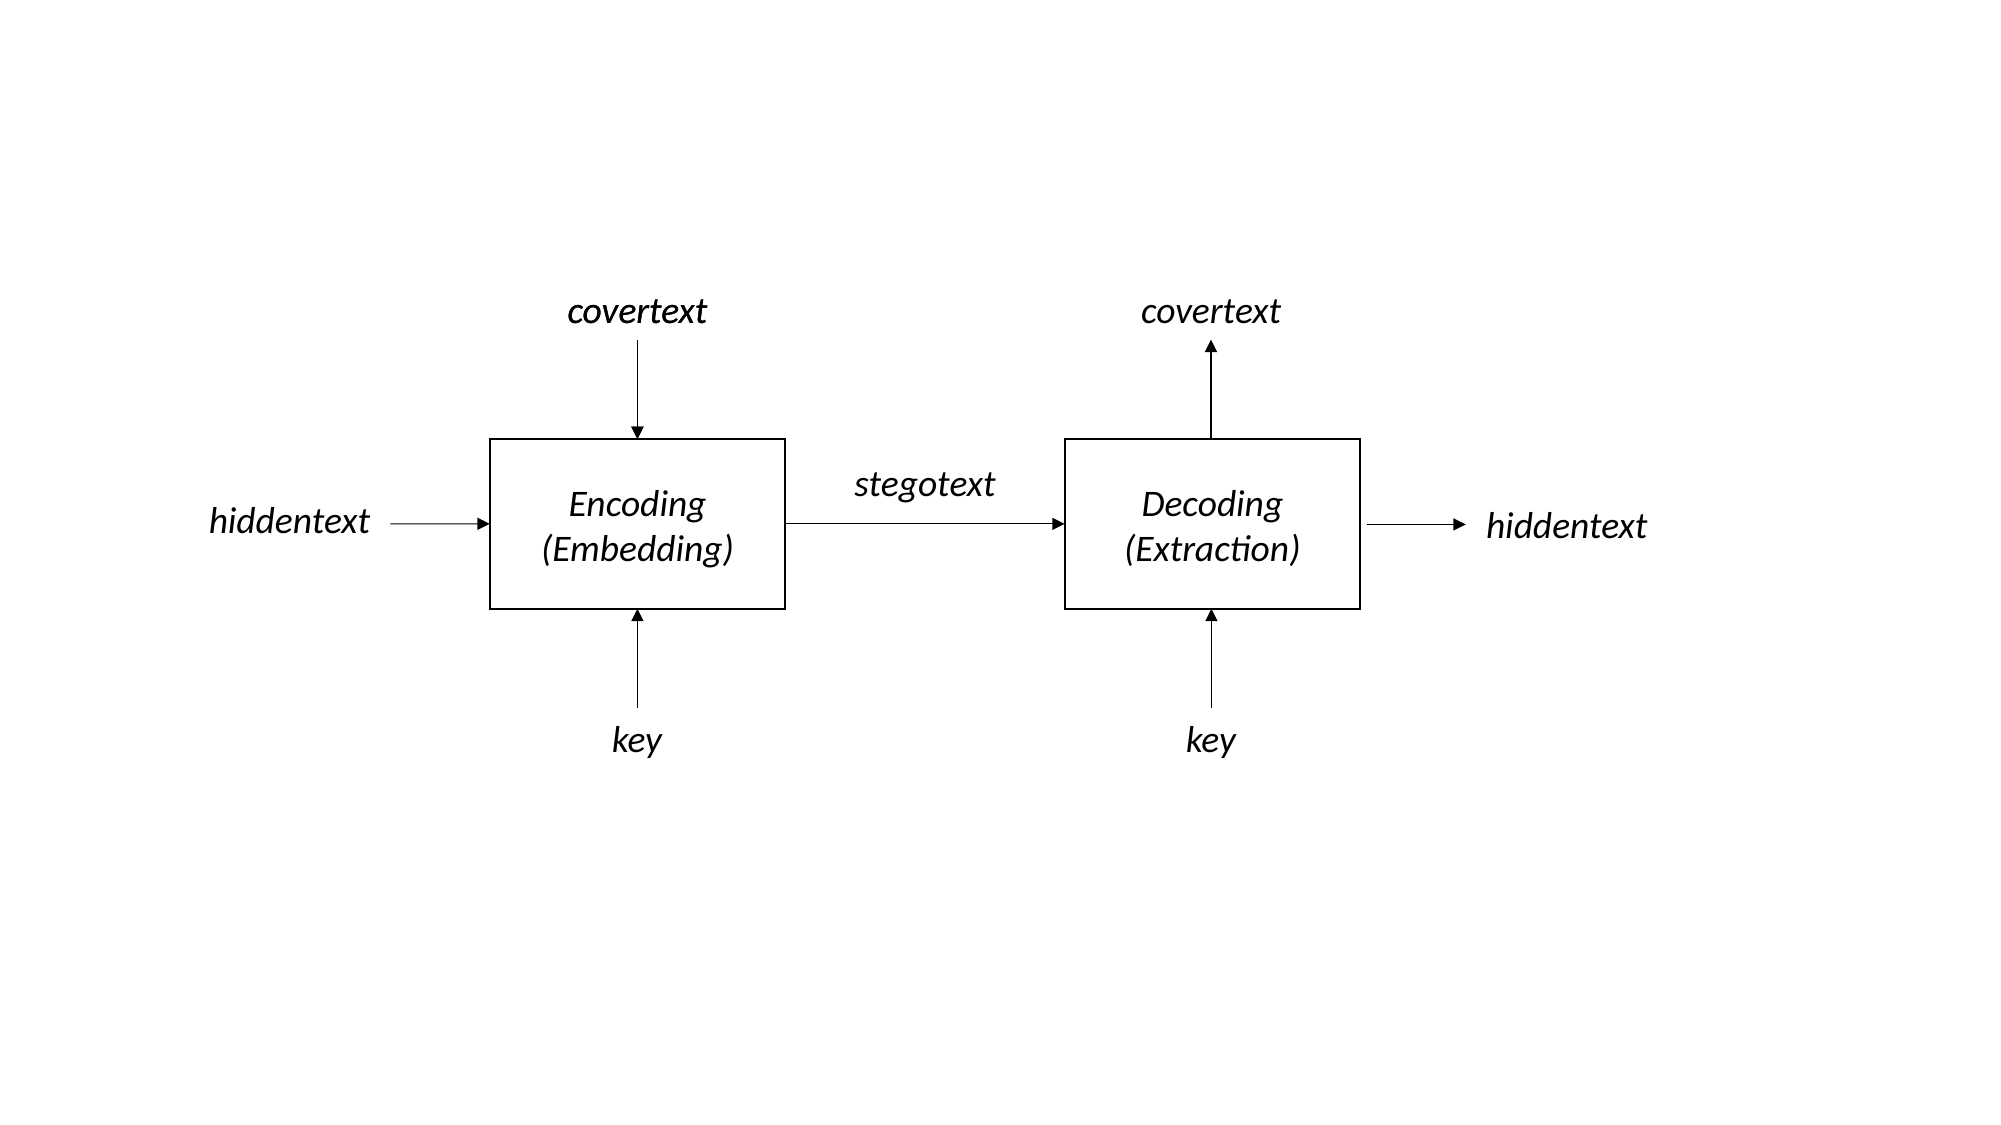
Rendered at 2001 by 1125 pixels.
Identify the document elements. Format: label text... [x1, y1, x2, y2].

text_box covertext [536, 279, 739, 339]
text_box Encoding (Embedding) [489, 438, 786, 610]
text_box Decoding (Extraction) [1064, 438, 1361, 610]
text_box covertext [1110, 279, 1312, 339]
text_box key [536, 708, 739, 768]
text_box key [1110, 708, 1312, 768]
text_box hiddentext [1465, 493, 1668, 554]
text_box stegotext [831, 451, 1019, 511]
text_box hiddentext [188, 489, 391, 549]
